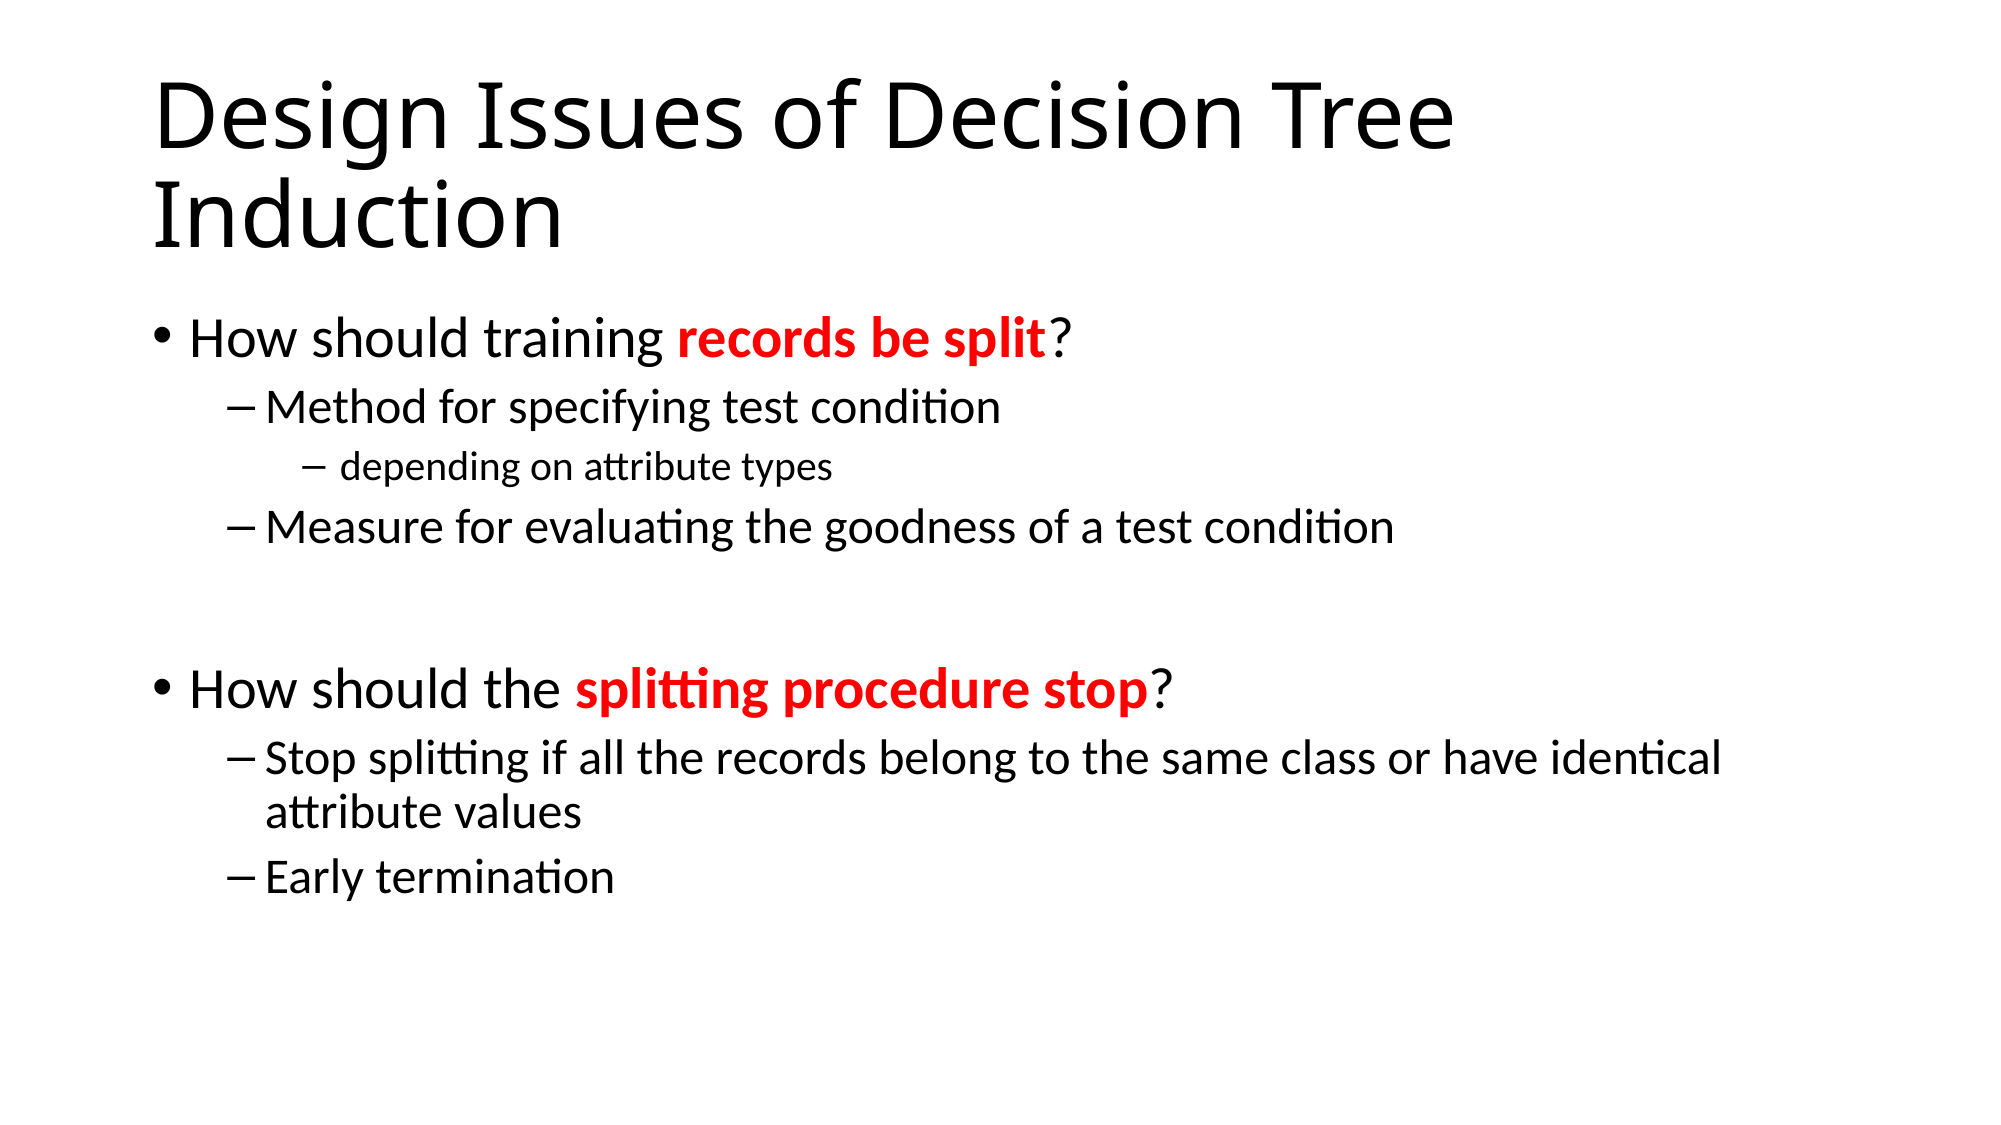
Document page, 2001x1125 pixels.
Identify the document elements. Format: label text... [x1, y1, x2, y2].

title Design Issues of Decision Tree Induction [137, 59, 1863, 278]
list How should training records be split? Method for specifying test condition depending on attribute types Measure for evaluating the goodness of a test condition How should the splitting procedure stop? Stop splitting if all the records belong to the same class or have identical attribute values Early termination [137, 299, 1863, 1014]
